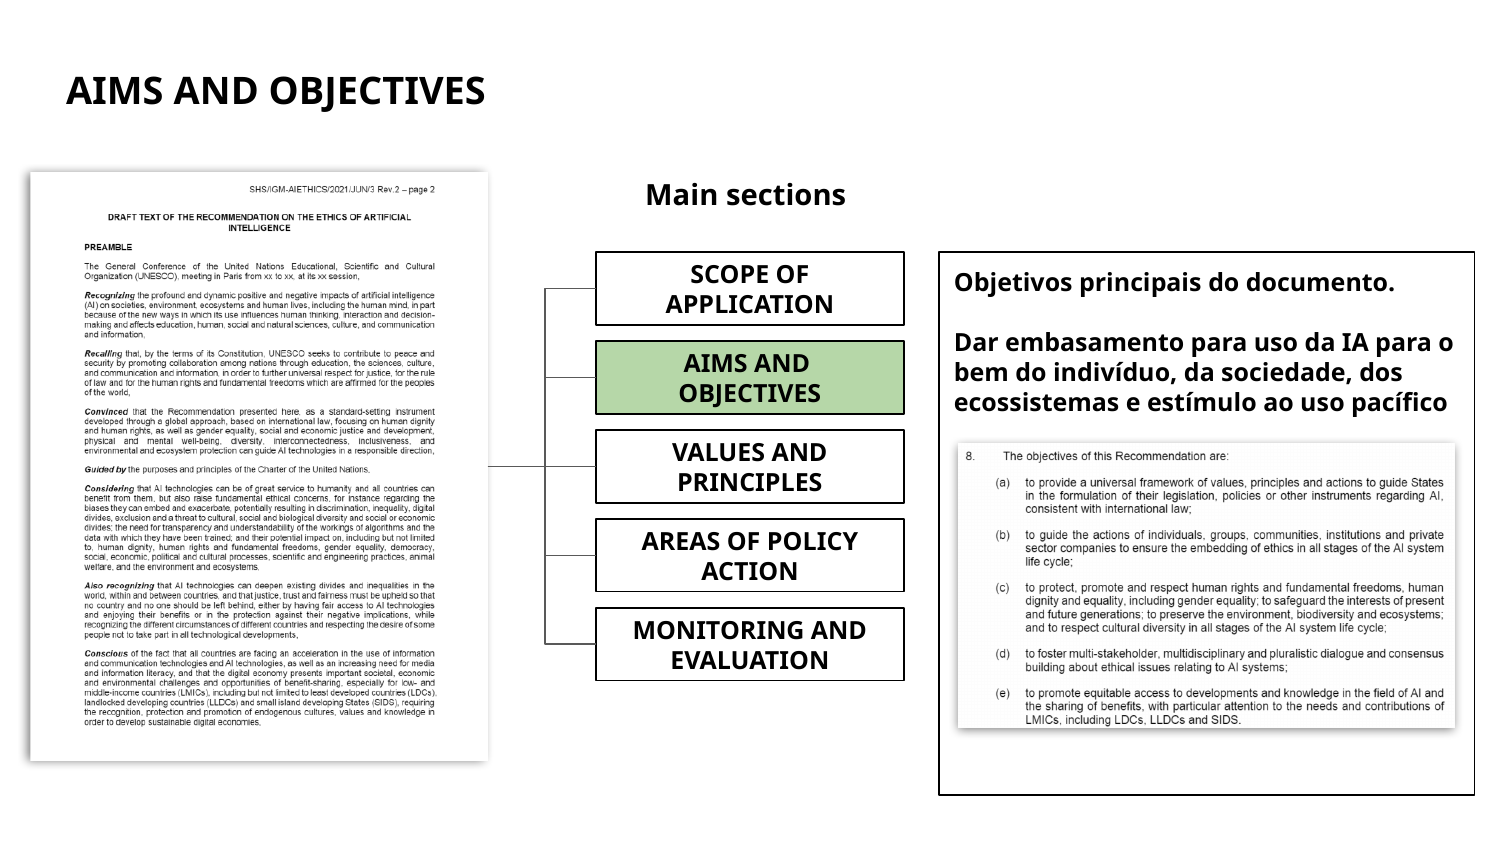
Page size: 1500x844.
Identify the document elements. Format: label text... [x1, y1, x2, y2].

text_box AIMS AND OBJECTIVES [602, 340, 905, 414]
text_box AREAS OF POLICY ACTION [602, 518, 905, 592]
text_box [487, 466, 596, 645]
text_box MONITORING AND EVALUATION [595, 607, 905, 681]
text_box SCOPE OF APPLICATION [595, 252, 905, 325]
text_box Main sections [587, 161, 905, 227]
text_box Objetivos principais do documento. Dar embasamento para uso da IA para o bem do indivíduo, da sociedade, dos ecossistemas e estímulo ao uso pacífico [938, 251, 1475, 796]
text_box VALUES AND PRINCIPLES [602, 429, 905, 503]
picture [30, 172, 489, 761]
title AIMS AND OBJECTIVES [51, 51, 1449, 146]
picture [958, 443, 1456, 729]
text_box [487, 288, 596, 376]
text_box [487, 377, 596, 463]
